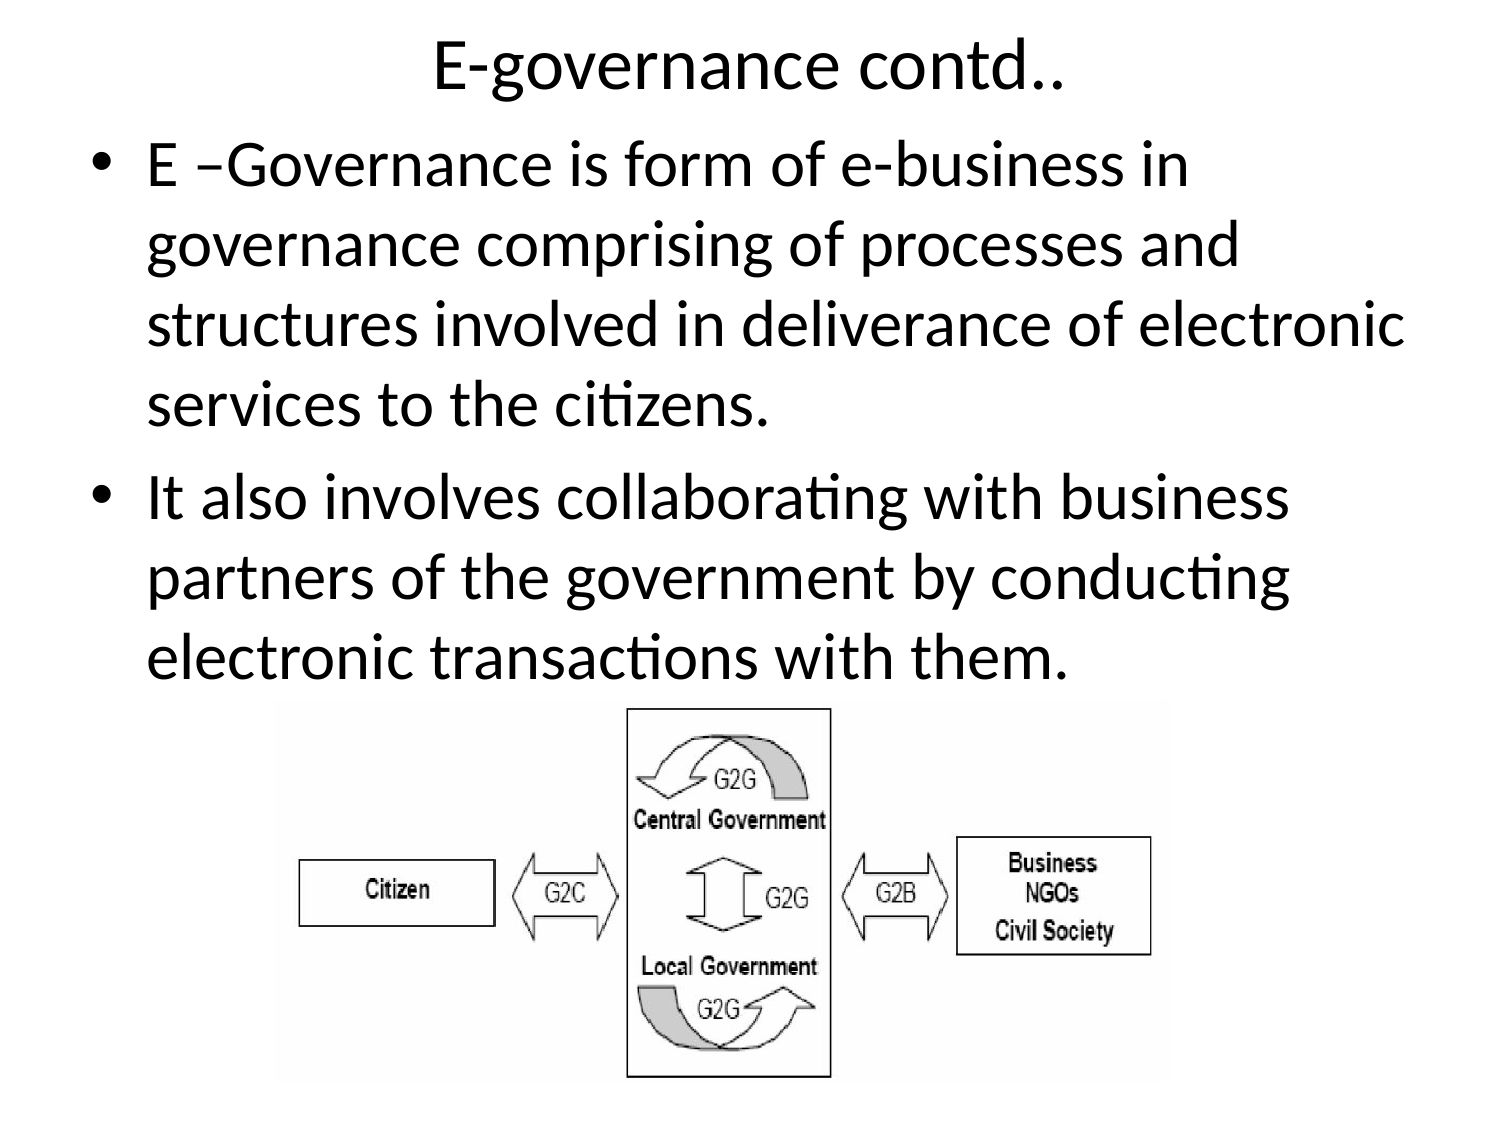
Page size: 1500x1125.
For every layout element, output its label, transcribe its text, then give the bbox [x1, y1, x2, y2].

picture [249, 699, 1251, 1088]
title E-governance contd.. [75, 7, 1425, 112]
list E –Governance is form of e-business in governance comprising of processes and structures involved in deliverance of electronic services to the citizens. It also involves collaborating with business partners of the government by conducting electronic transactions with them. [75, 112, 1425, 1005]
